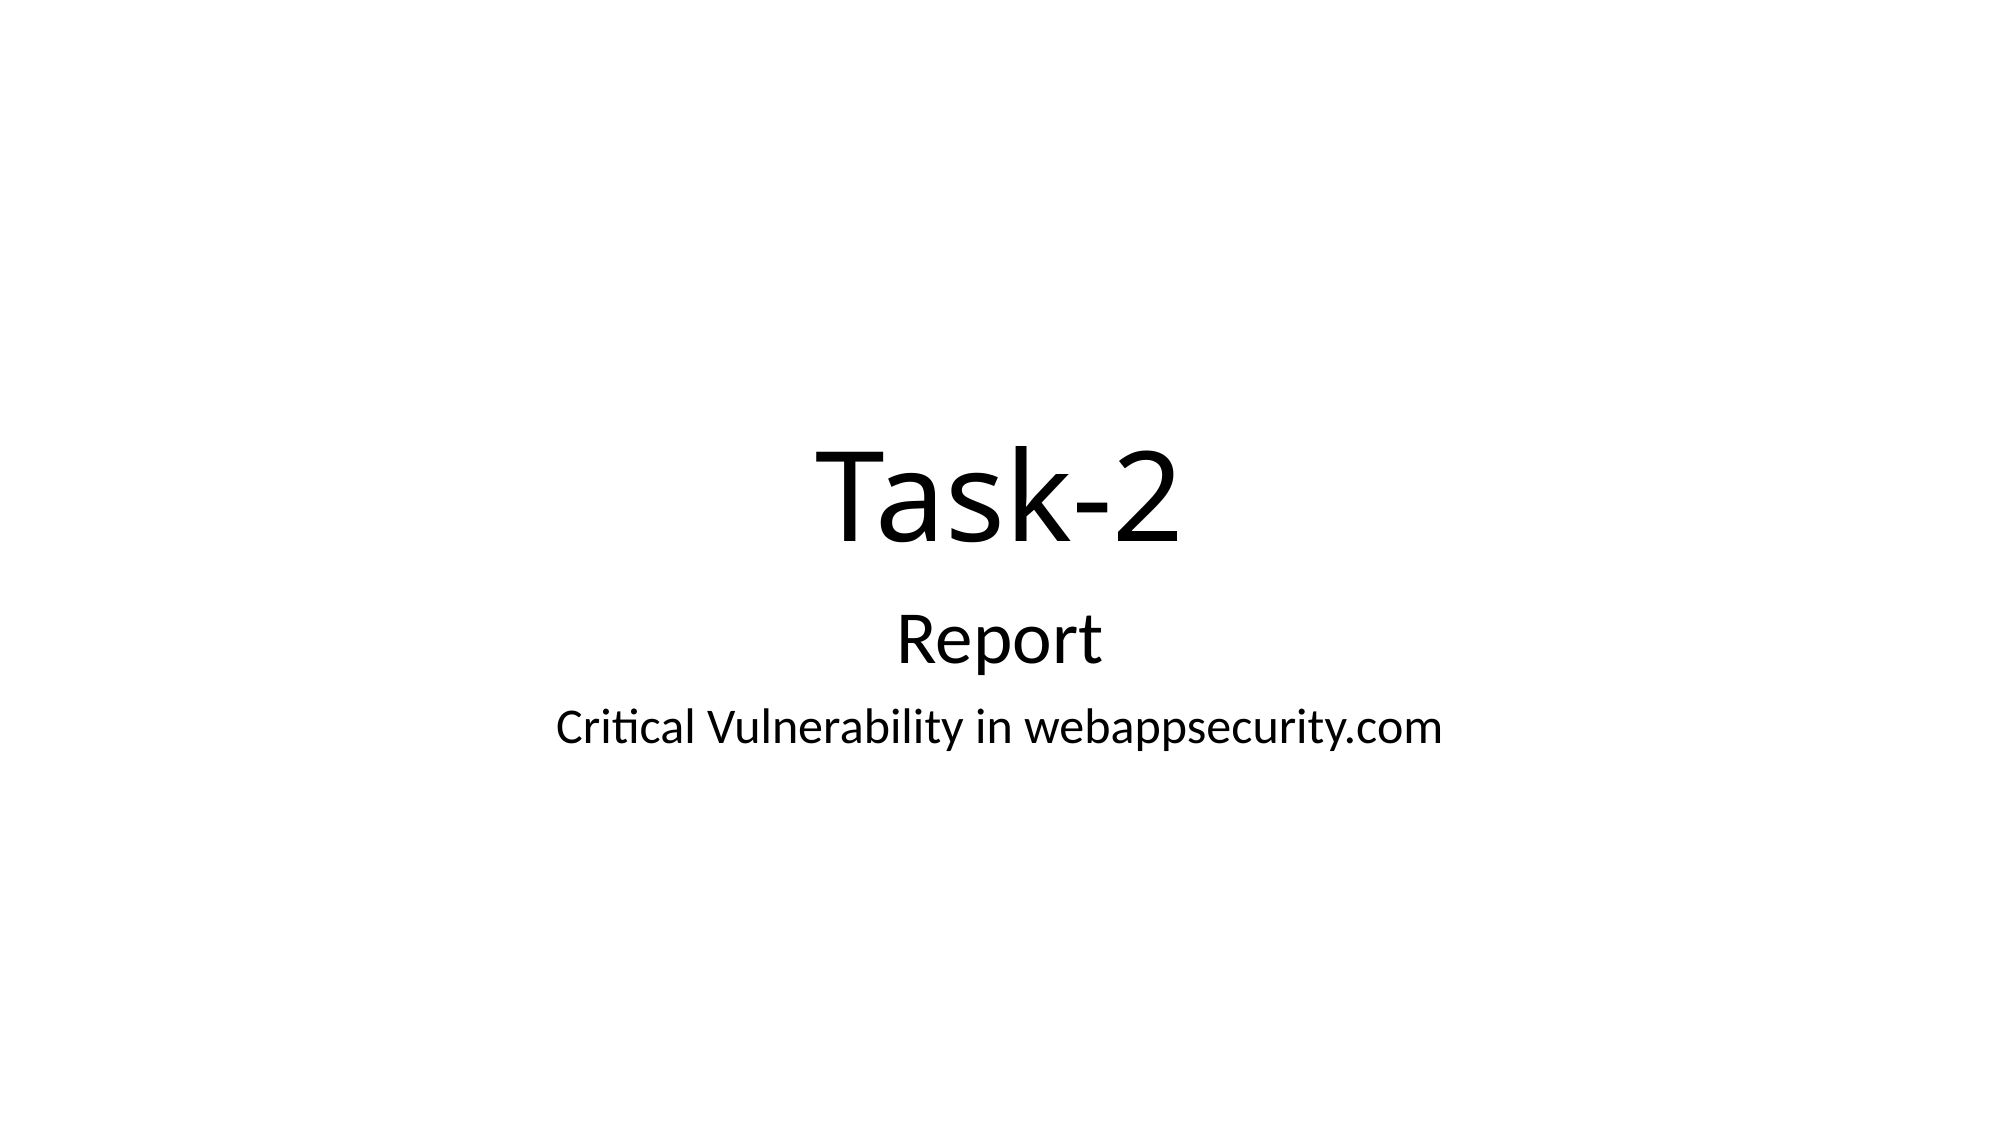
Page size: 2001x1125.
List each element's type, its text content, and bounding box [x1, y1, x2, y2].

title Task-2 [249, 184, 1750, 576]
subtitle Report Critical Vulnerability in webappsecurity.com [249, 590, 1750, 863]
